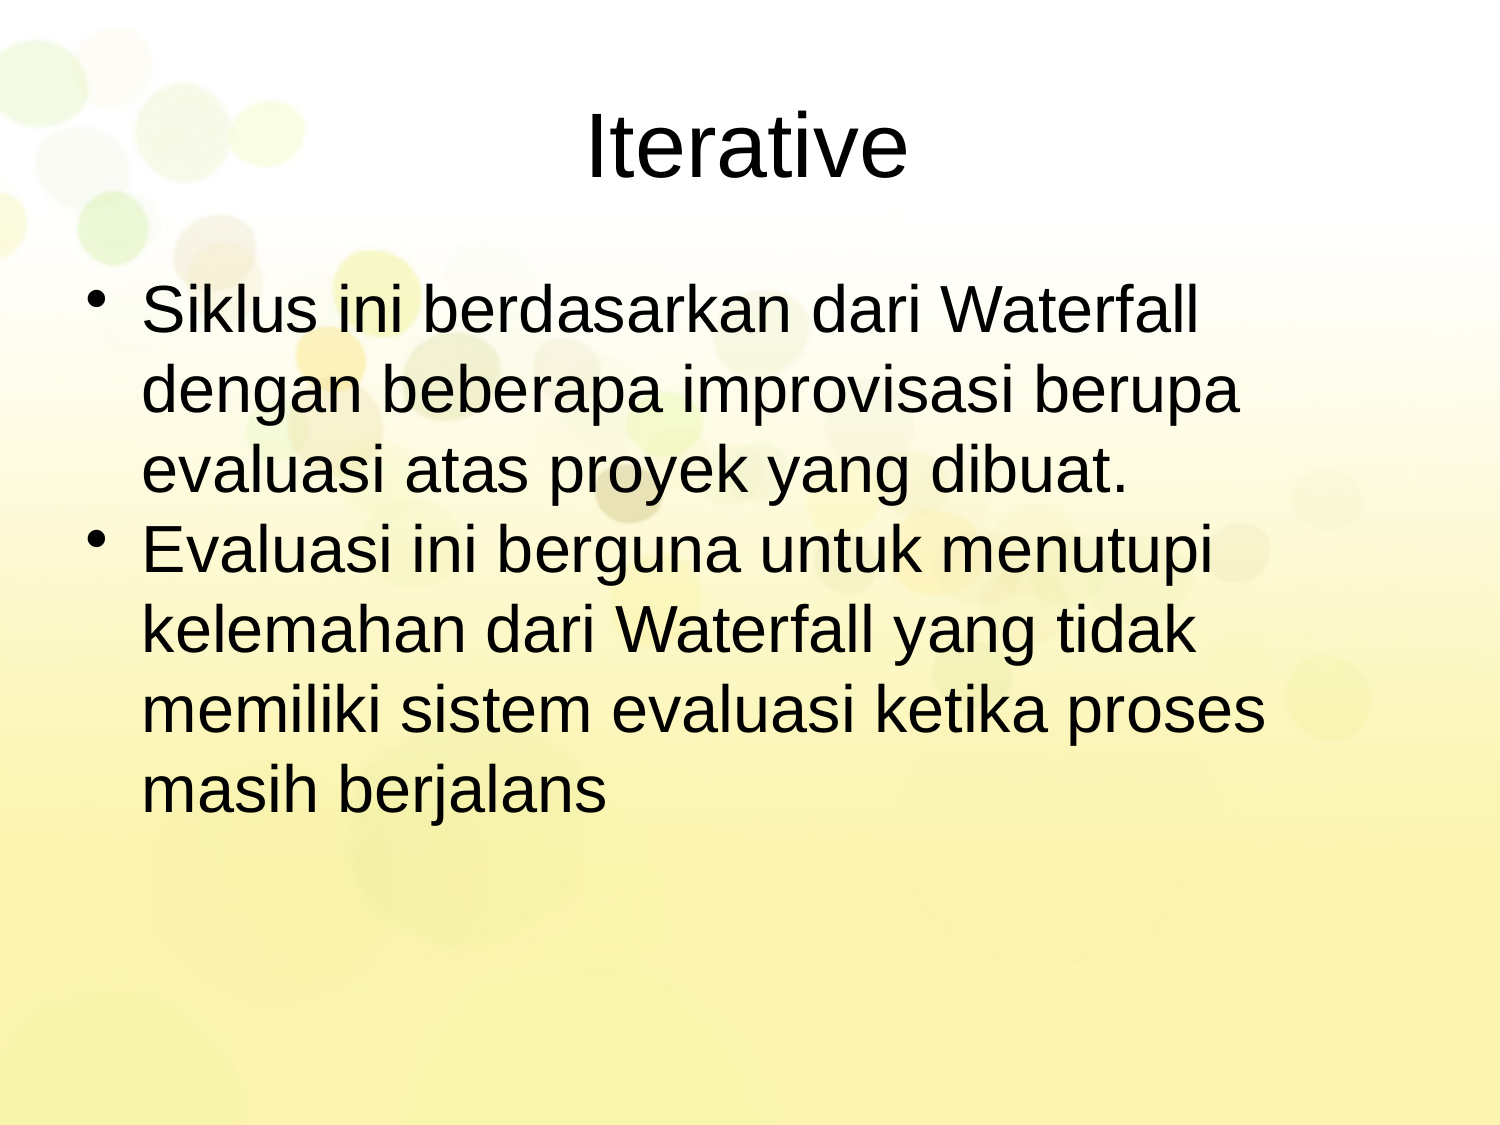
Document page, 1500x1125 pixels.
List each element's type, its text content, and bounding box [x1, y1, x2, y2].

title Iterative [70, 47, 1425, 236]
picture [0, 0, 1500, 1125]
list Siklus ini berdasarkan dari Waterfall dengan beberapa improvisasi berupa evaluasi atas proyek yang dibuat. Evaluasi ini berguna untuk menutupi kelemahan dari Waterfall yang tidak memiliki sistem evaluasi ketika proses masih berjalans [70, 258, 1425, 1001]
